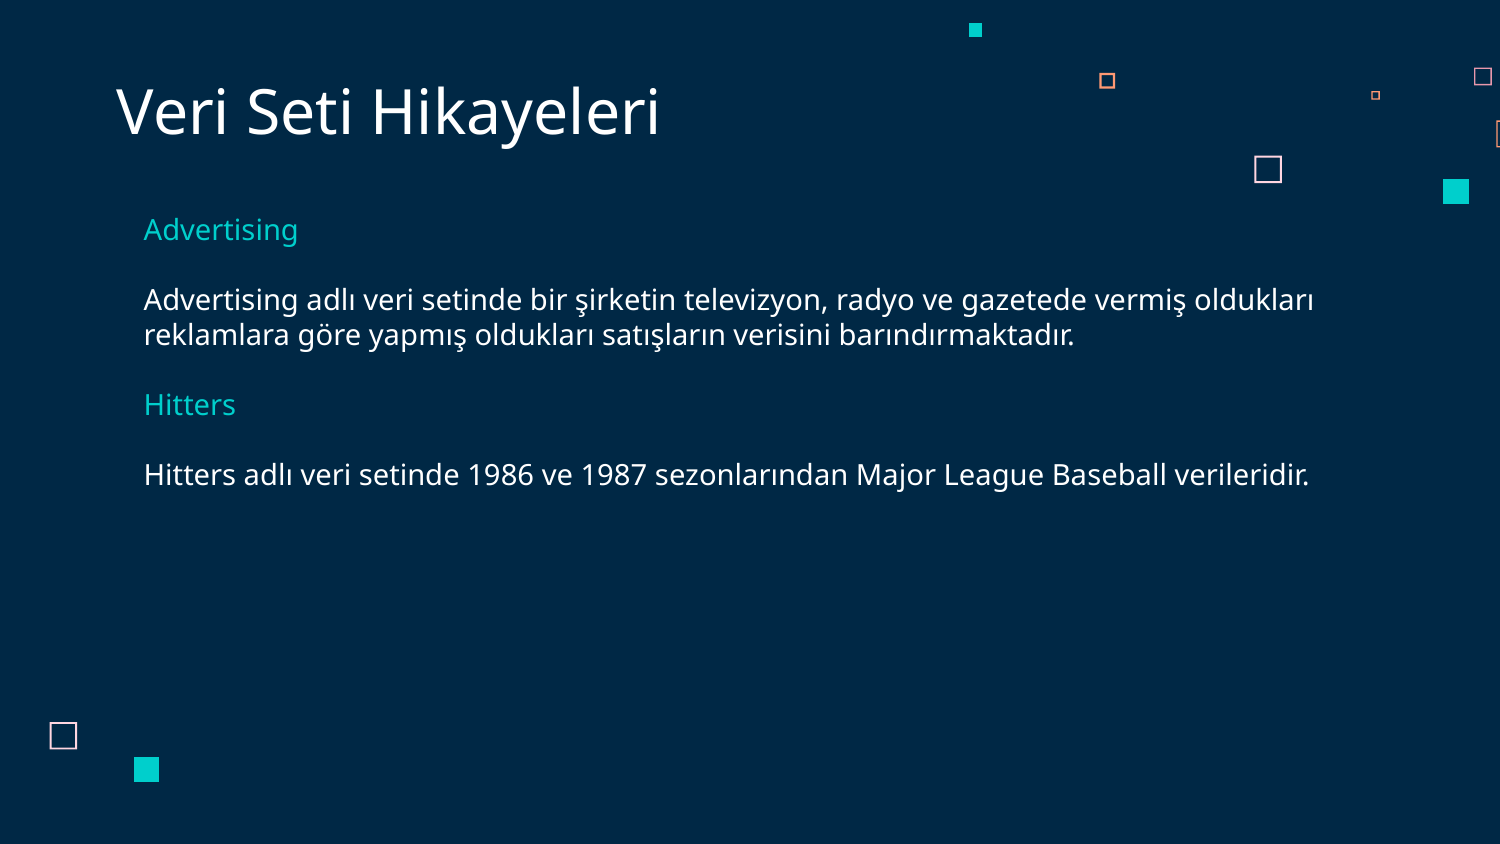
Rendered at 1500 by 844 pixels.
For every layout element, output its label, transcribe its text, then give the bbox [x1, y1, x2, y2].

text_box Advertising Advertising adlı veri setinde bir şirketin televizyon, radyo ve gazetede vermiş oldukları reklamlara göre yapmış oldukları satışların verisini barındırmaktadır. Hitters Hitters adlı veri setinde 1986 ve 1987 sezonlarından Major League Baseball verileridir. [109, 196, 1391, 688]
text_box Veri Seti Hikayeleri [101, 67, 1068, 163]
